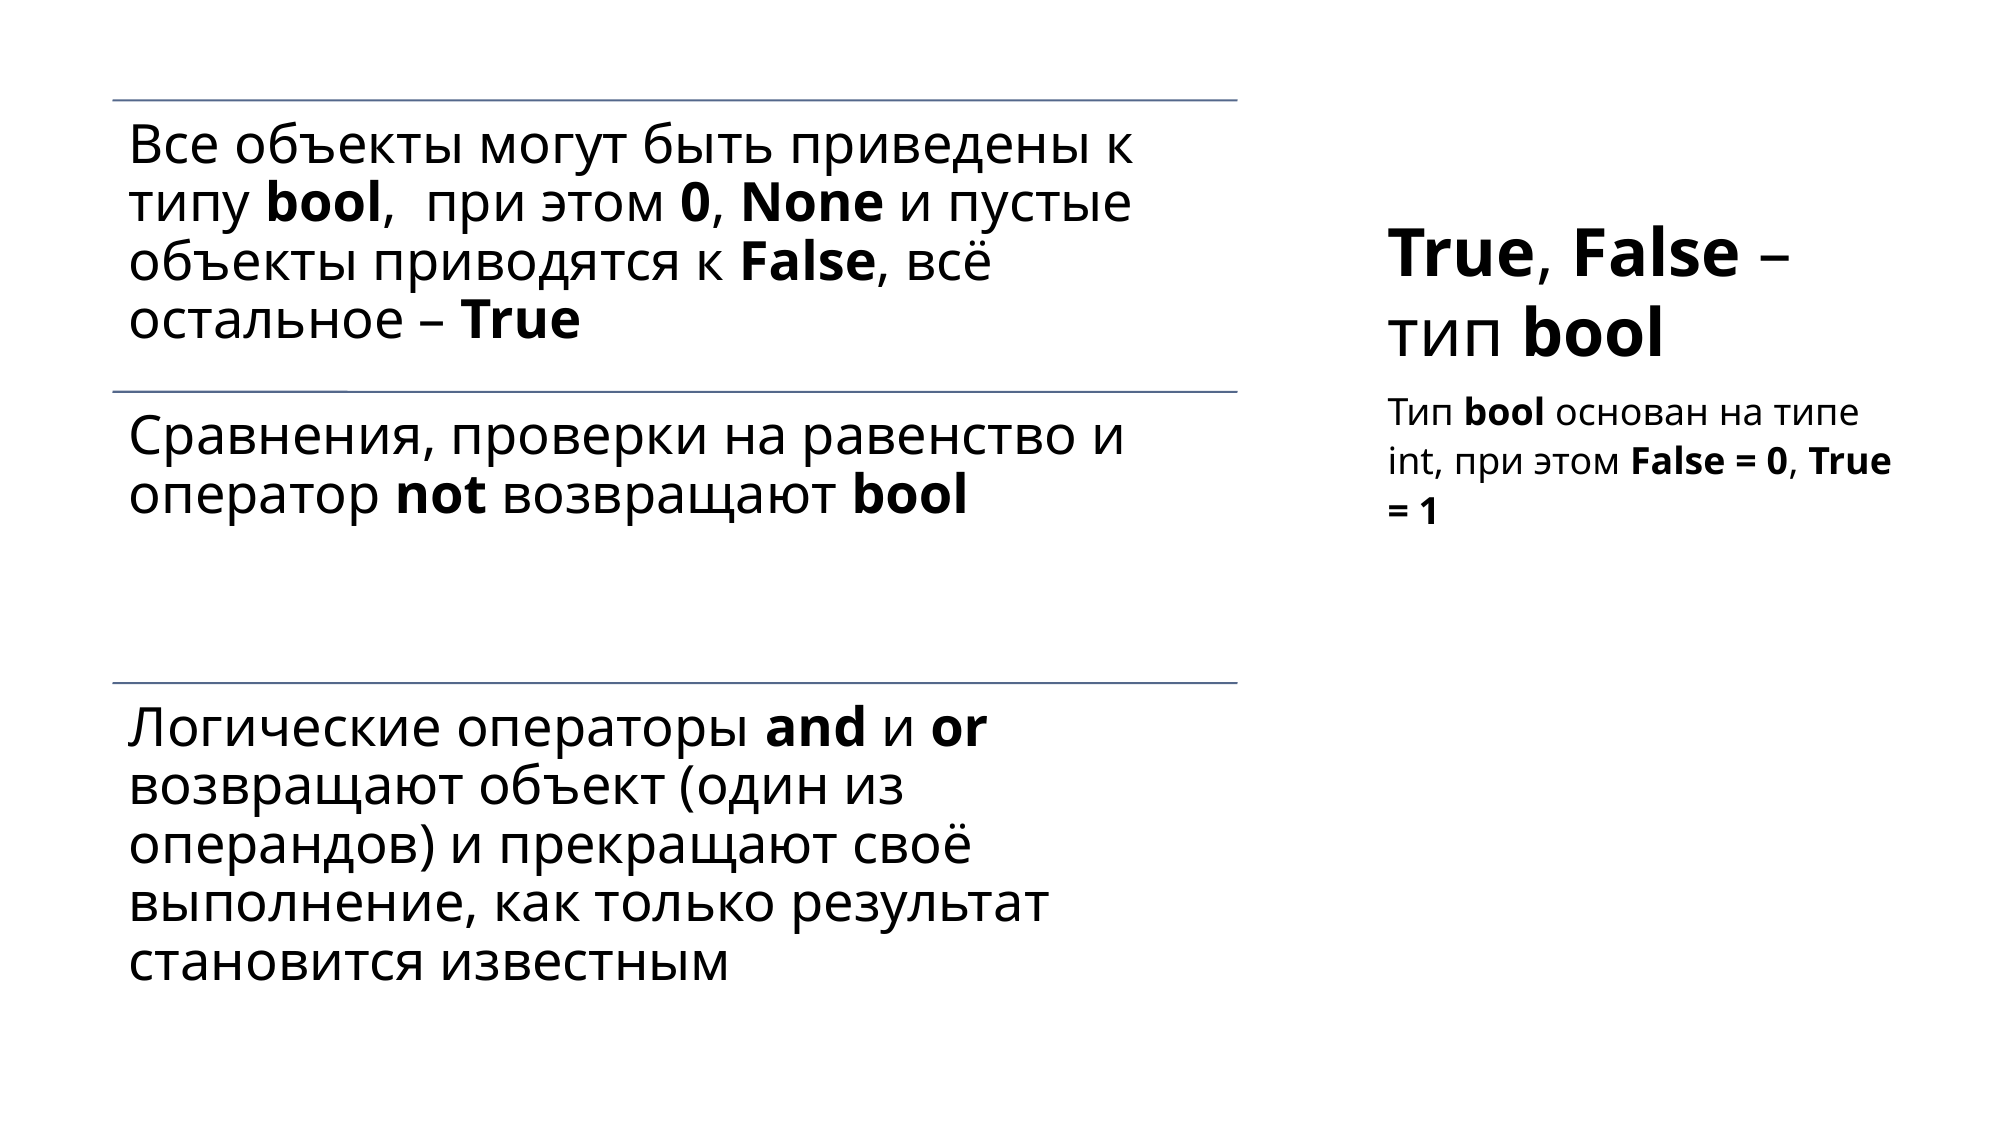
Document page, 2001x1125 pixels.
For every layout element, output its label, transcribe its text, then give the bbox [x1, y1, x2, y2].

title True, False – тип bool [1387, 99, 1907, 370]
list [112, 99, 1238, 975]
list Тип bool основан на типе int, при этом False = 0, True = 1 [1387, 383, 1907, 975]
